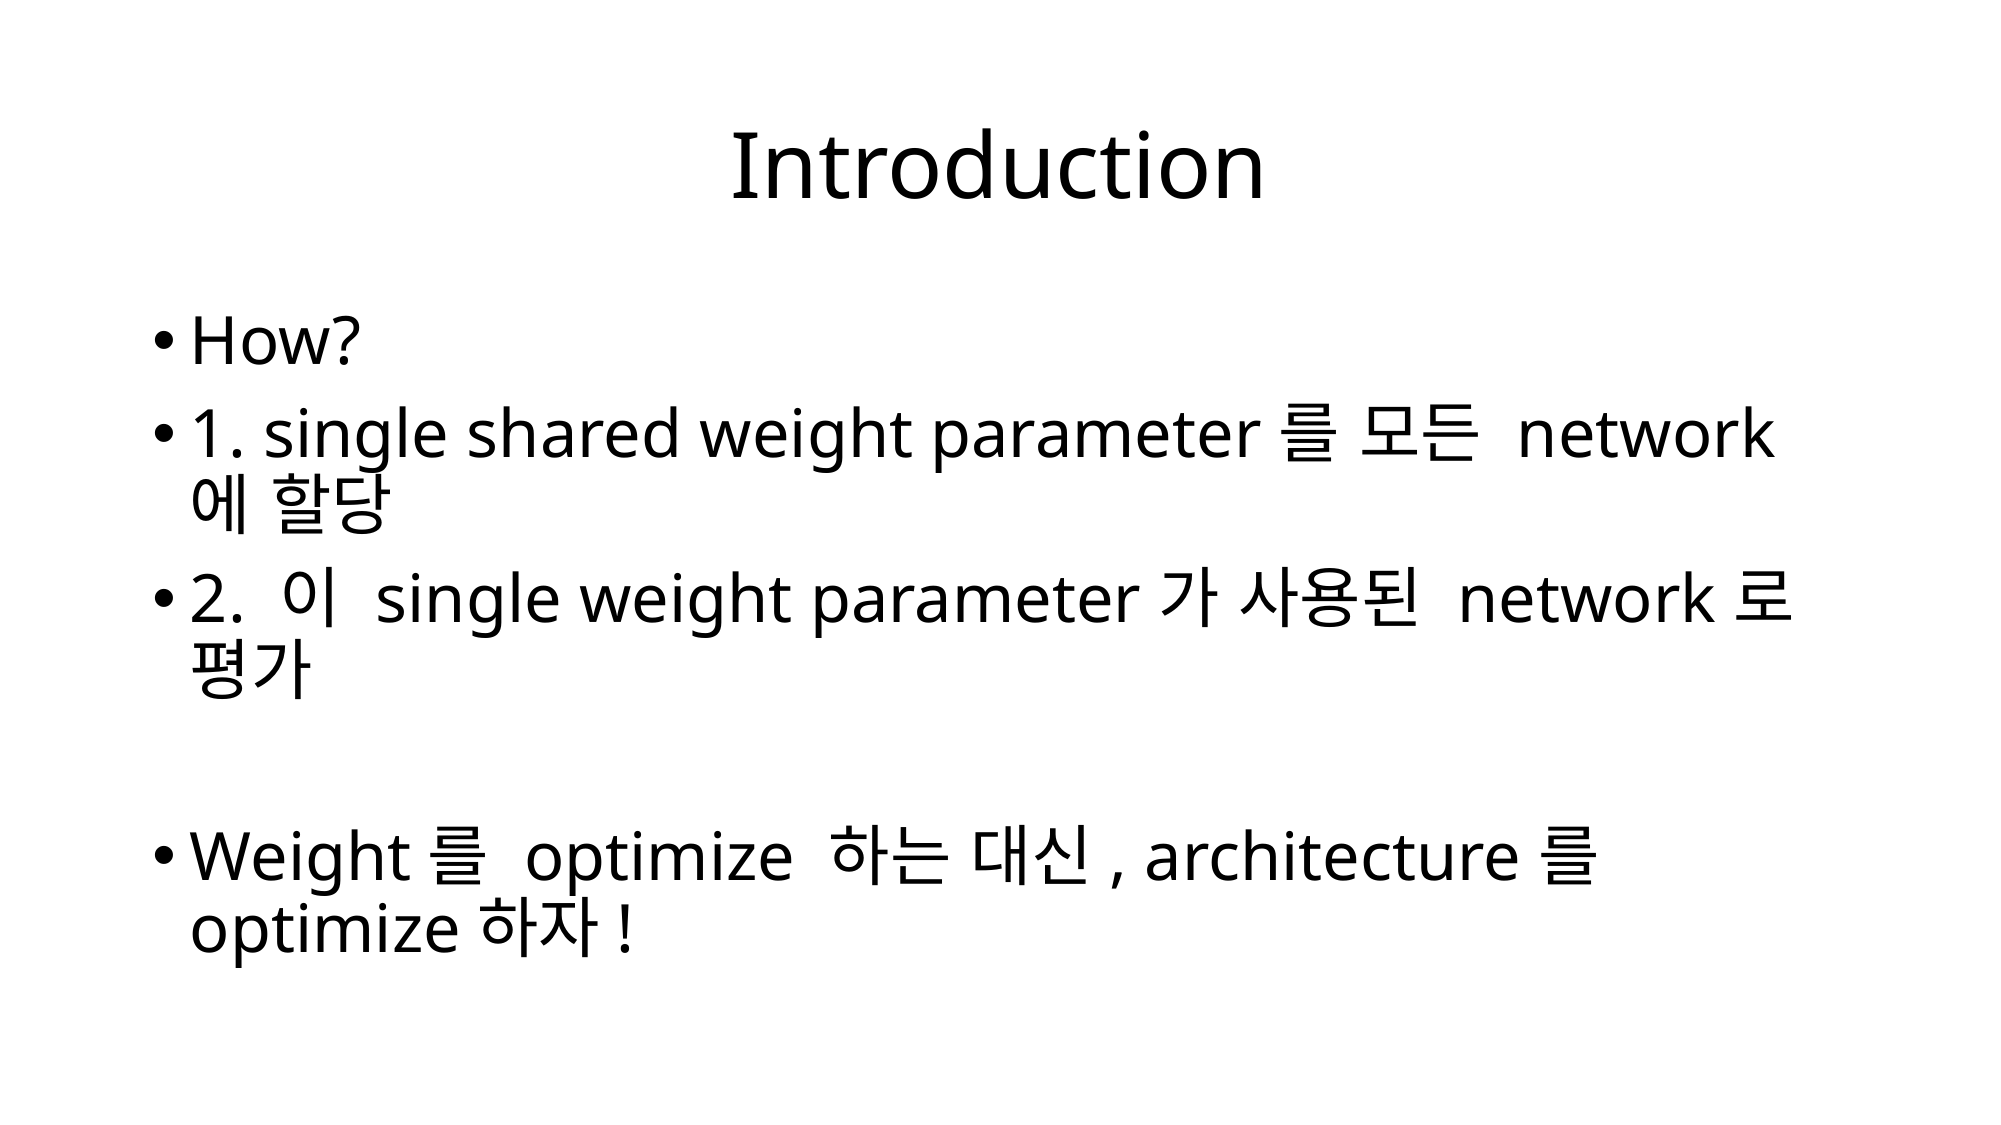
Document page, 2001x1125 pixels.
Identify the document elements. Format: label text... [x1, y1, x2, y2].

title Introduction [137, 59, 1863, 278]
list How? 1. single shared weight parameter를 모든 network에 할당 2. 이 single weight parameter가 사용된 network로 평가 Weight를 optimize 하는 대신, architecture를 optimize하자! [137, 299, 1863, 1014]
